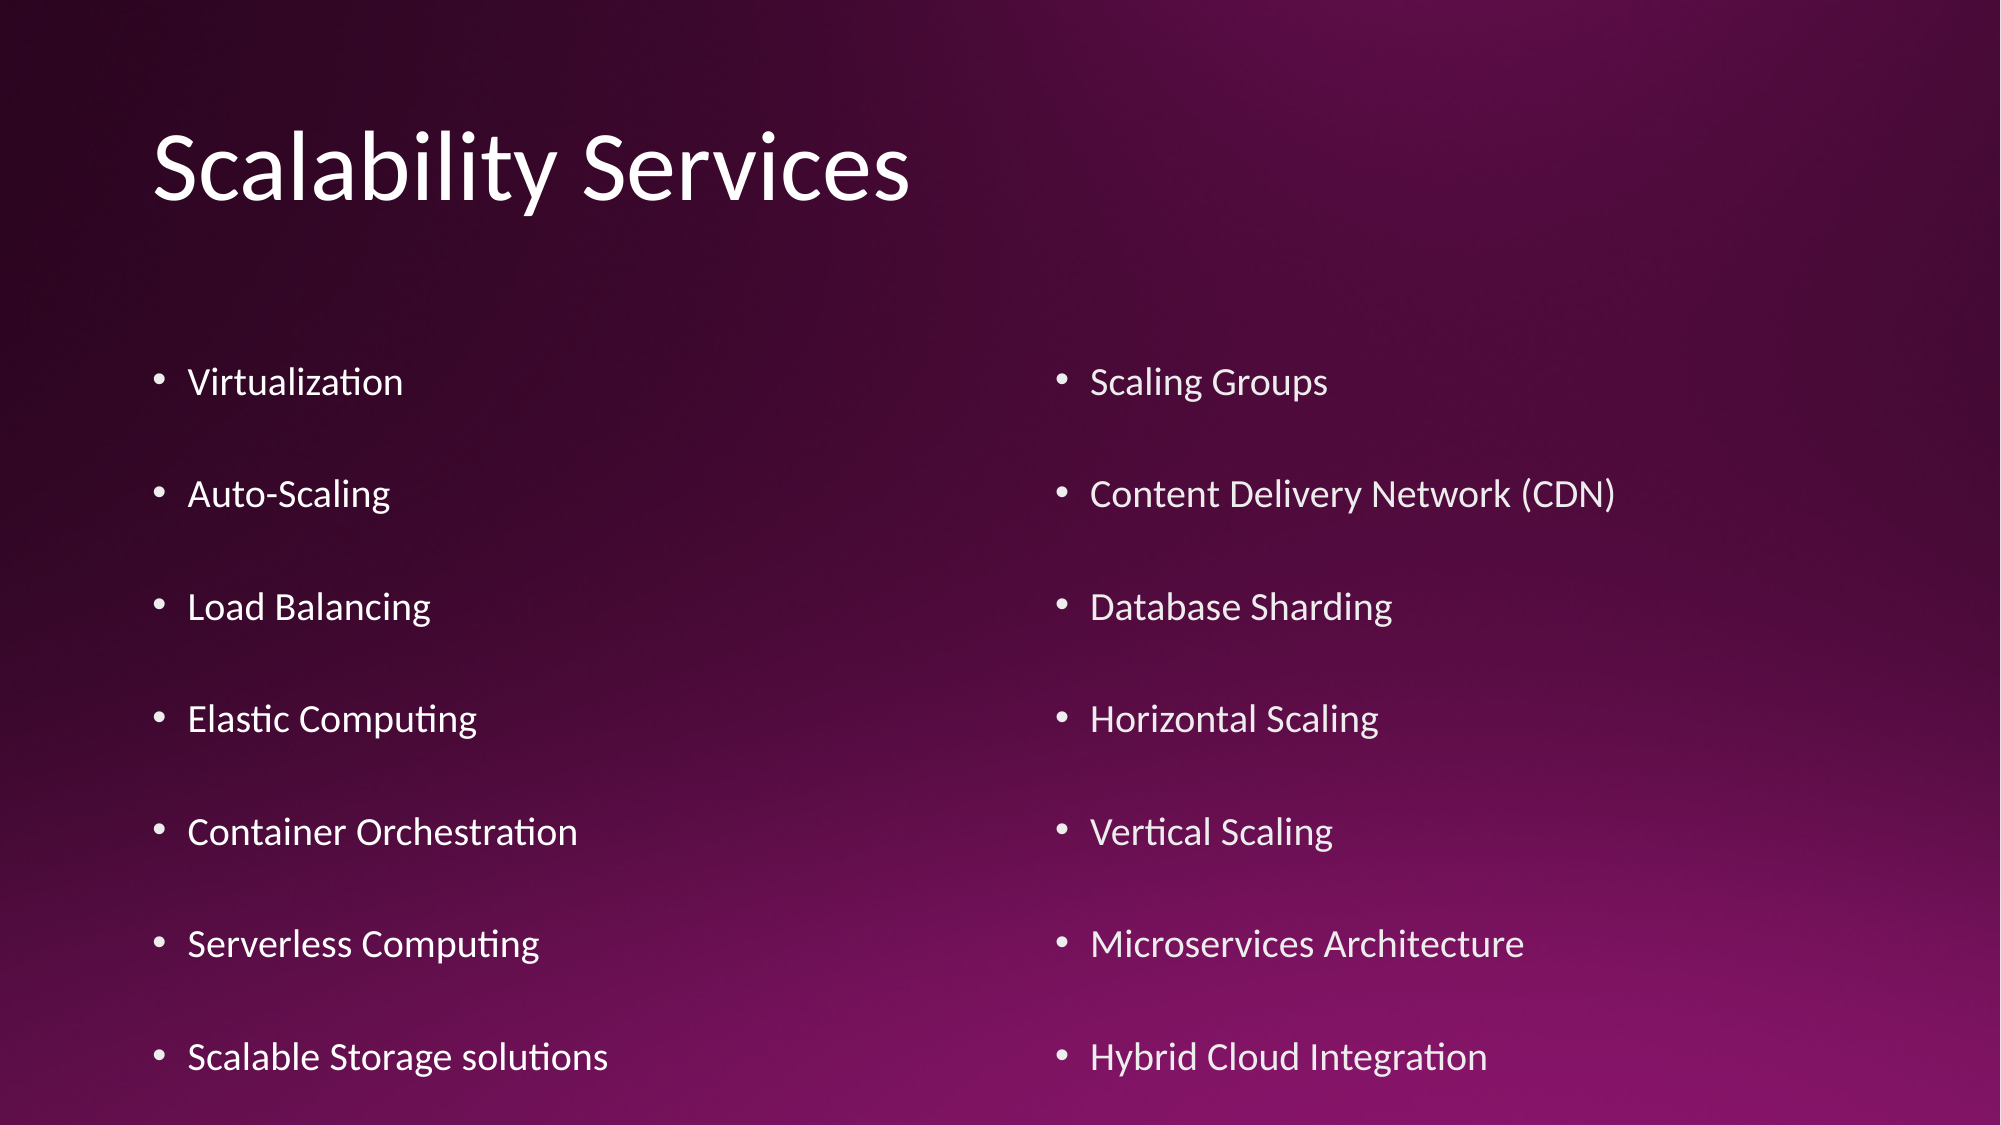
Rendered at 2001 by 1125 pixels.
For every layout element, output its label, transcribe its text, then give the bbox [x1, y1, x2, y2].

list Virtualization Auto-Scaling Load Balancing Elastic Computing Container Orchestration Serverless Computing Scalable Storage solutions [137, 299, 893, 1088]
title Scalability Services [137, 59, 1157, 278]
picture [0, 0, 2001, 1125]
text_box Scaling Groups Content Delivery Network (CDN) Database Sharding Horizontal Scaling Vertical Scaling Microservices Architecture Hybrid Cloud Integration [1040, 299, 1795, 1088]
